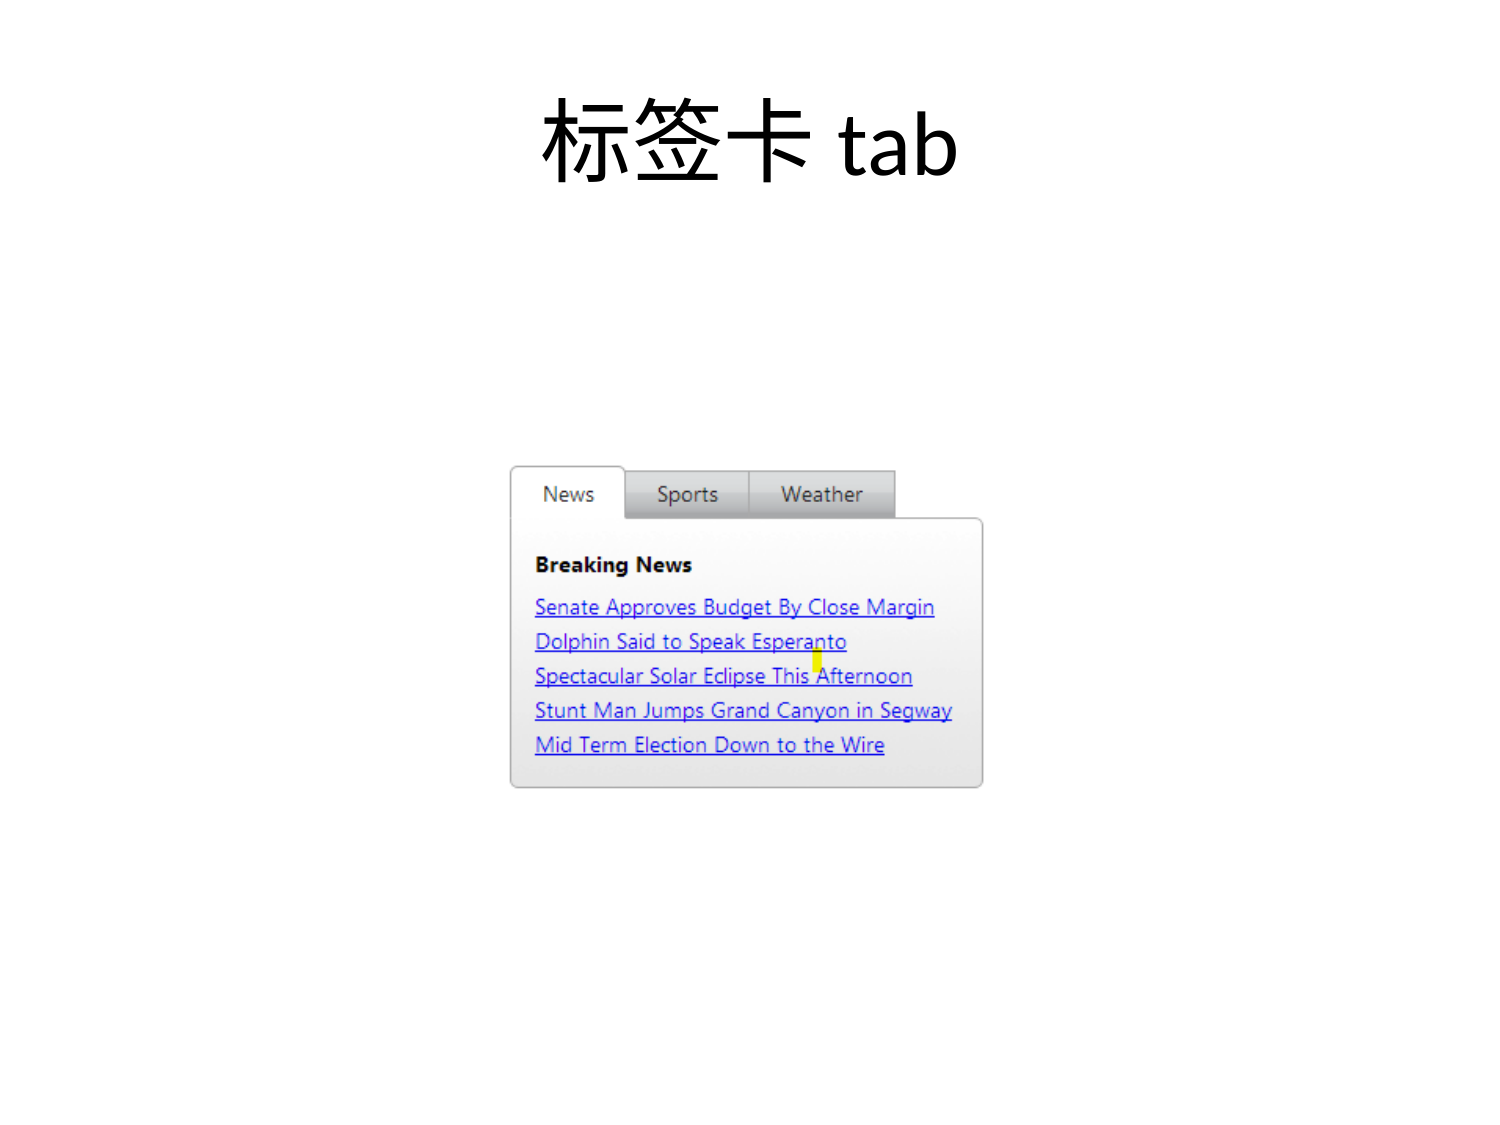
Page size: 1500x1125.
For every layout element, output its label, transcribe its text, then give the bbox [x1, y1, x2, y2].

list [485, 455, 1015, 813]
title 标签卡tab [75, 45, 1425, 233]
